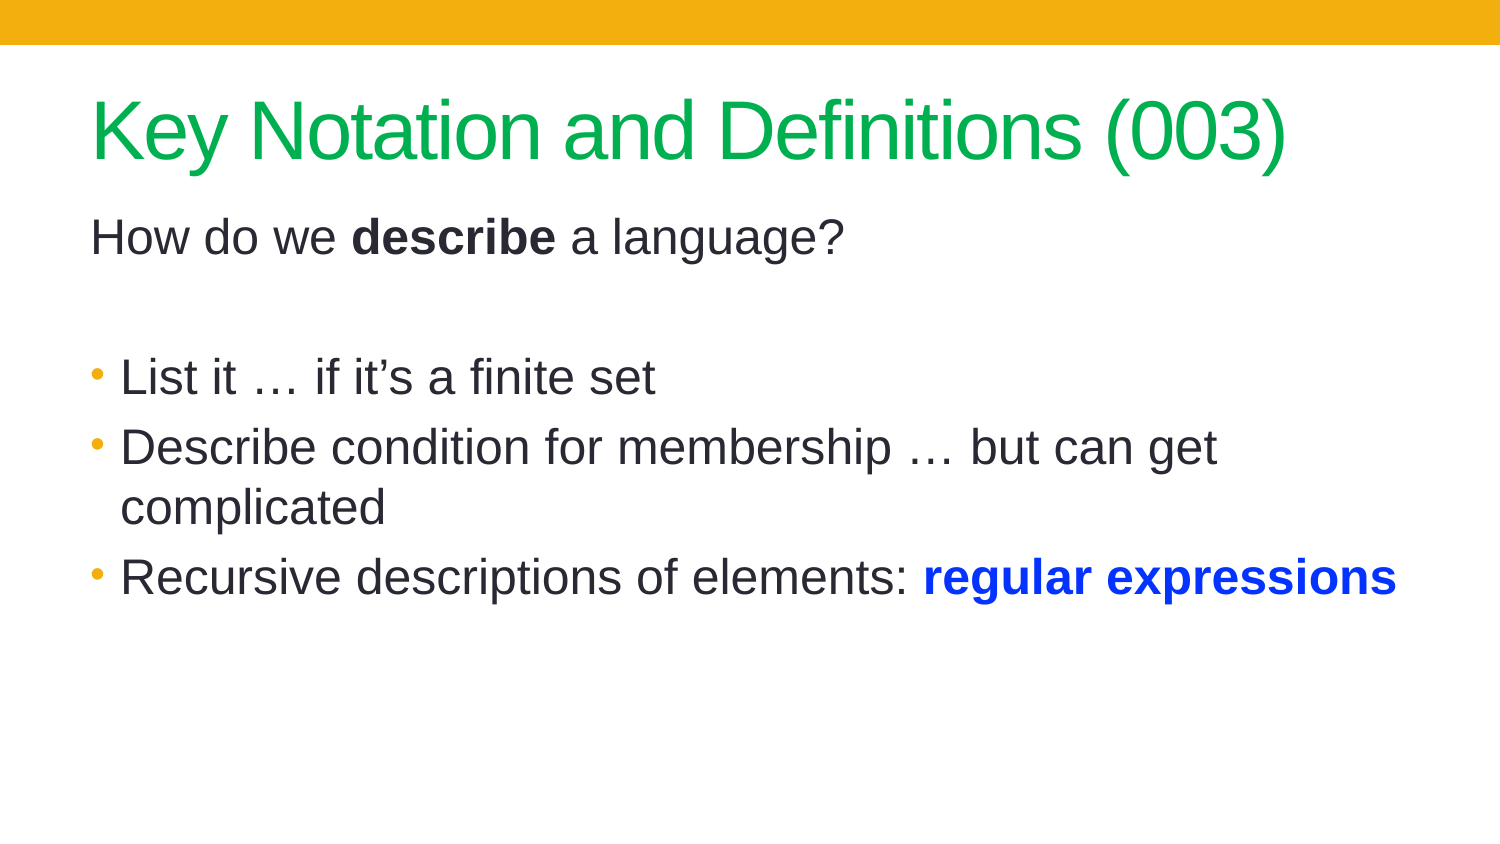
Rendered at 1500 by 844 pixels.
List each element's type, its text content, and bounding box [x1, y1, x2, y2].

title Key Notation and Definitions (003) [75, 65, 1425, 188]
text_box How do we describe a language? List it … if it’s a finite set Describe condition for membership … but can get complicated Recursive descriptions of elements: regular expressions [74, 196, 1425, 797]
